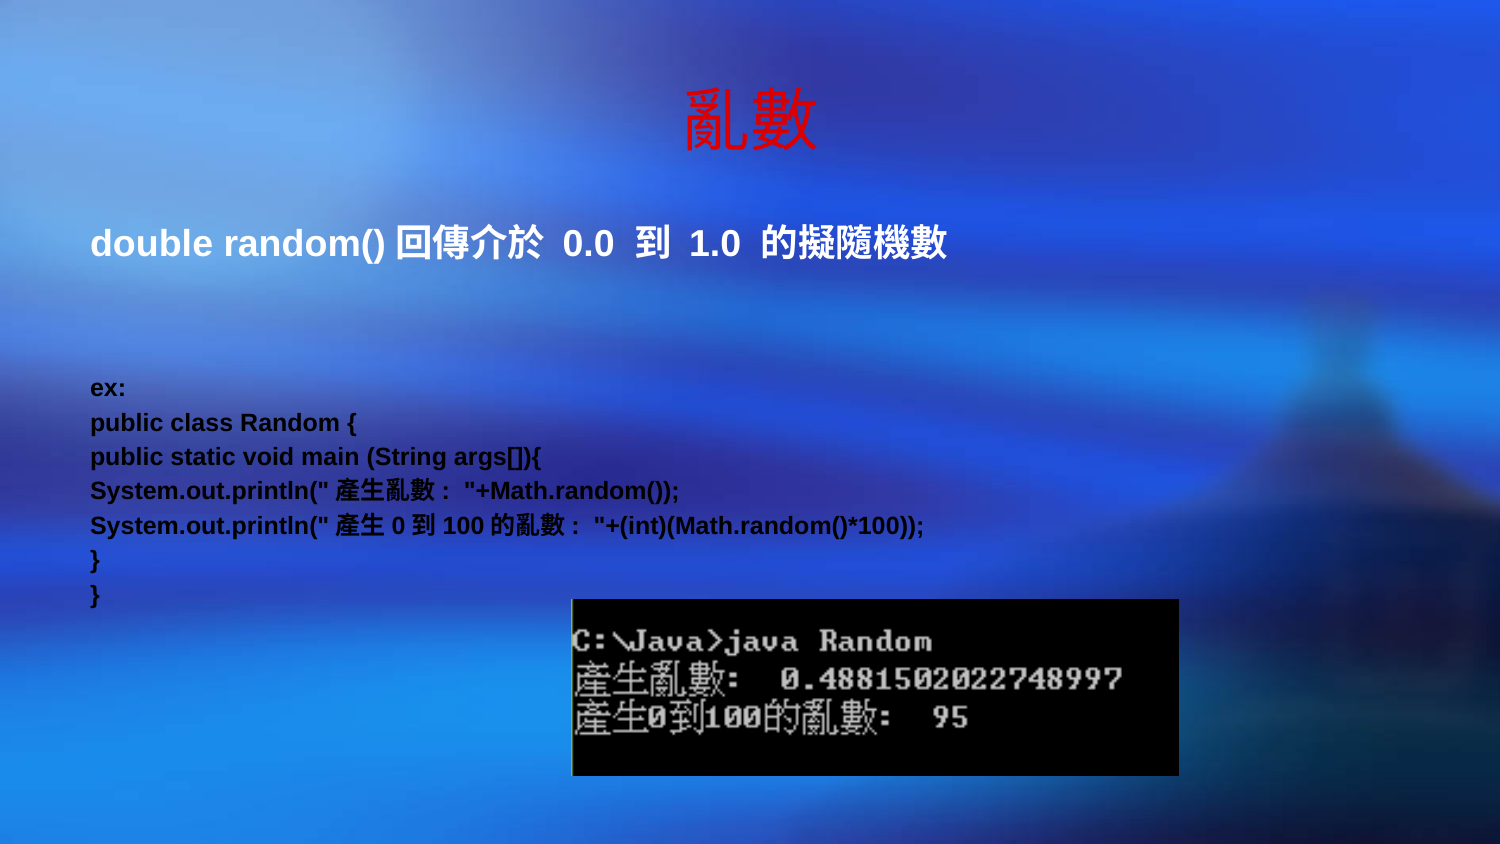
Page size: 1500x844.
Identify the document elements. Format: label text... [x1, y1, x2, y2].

list double random()回傳介於 0.0 到 1.0 的擬隨機數 ex: public class Random { public static void main (String args[]){ System.out.println("產生亂數: "+Math.random()); System.out.println("產生0到100的亂數: "+(int)(Math.random()*100)); } } [75, 196, 1425, 808]
title 亂數 [75, 33, 1425, 175]
picture [0, 0, 1500, 844]
